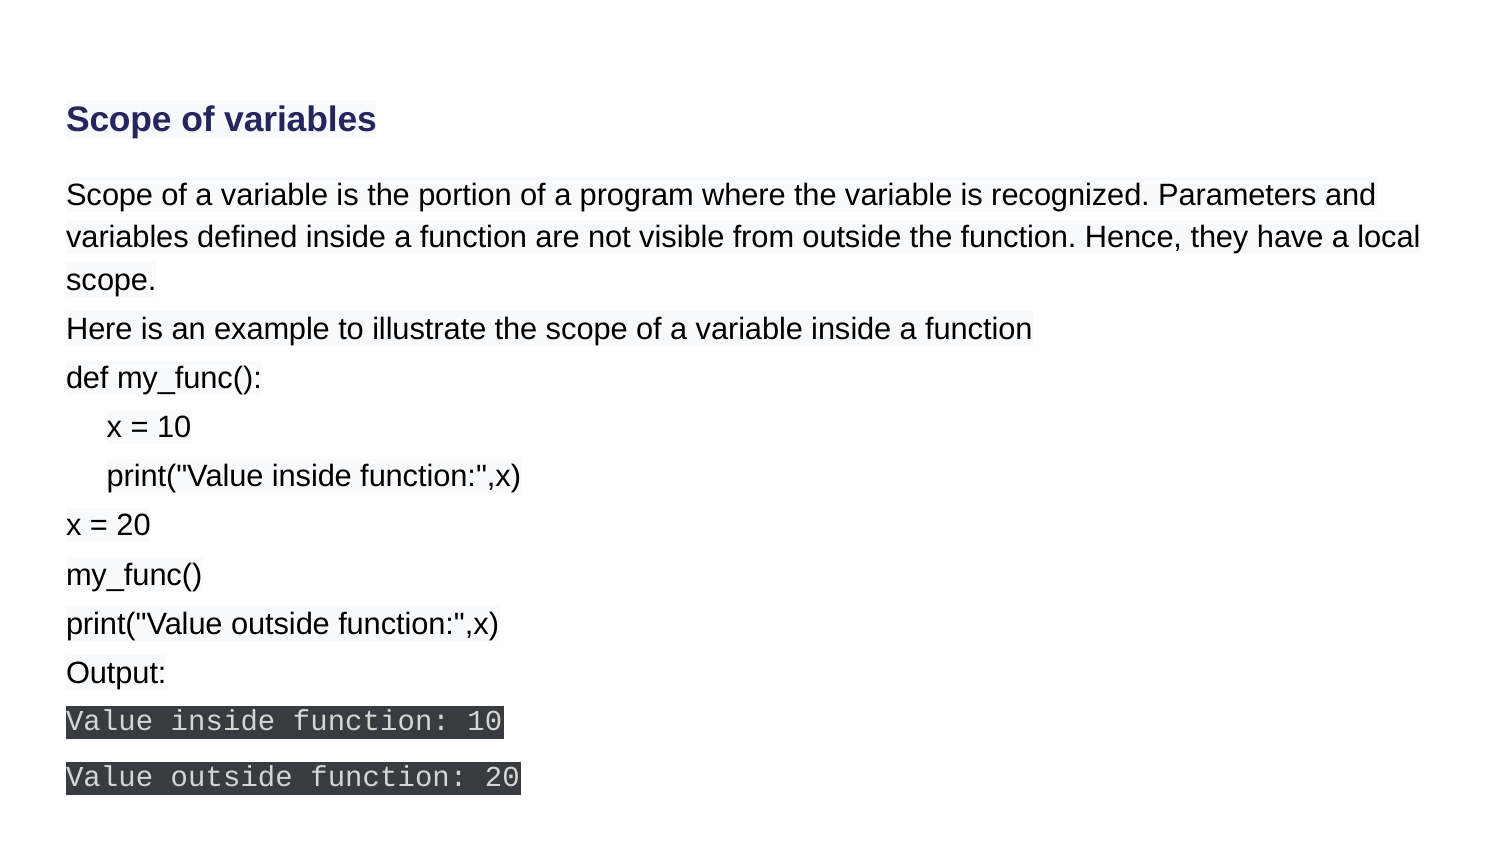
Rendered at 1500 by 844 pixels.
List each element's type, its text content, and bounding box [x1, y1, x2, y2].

list Scope of a variable is the portion of a program where the variable is recognized. Parameters and variables defined inside a function are not visible from outside the function. Hence, they have a local scope. Here is an example to illustrate the scope of a variable inside a function def my_func(): x = 10 print("Value inside function:",x) x = 20 my_func() print("Value outside function:",x) Output: Value inside function: 10 Value outside function: 20 [51, 154, 1449, 828]
title Scope of variables [51, 60, 1449, 154]
